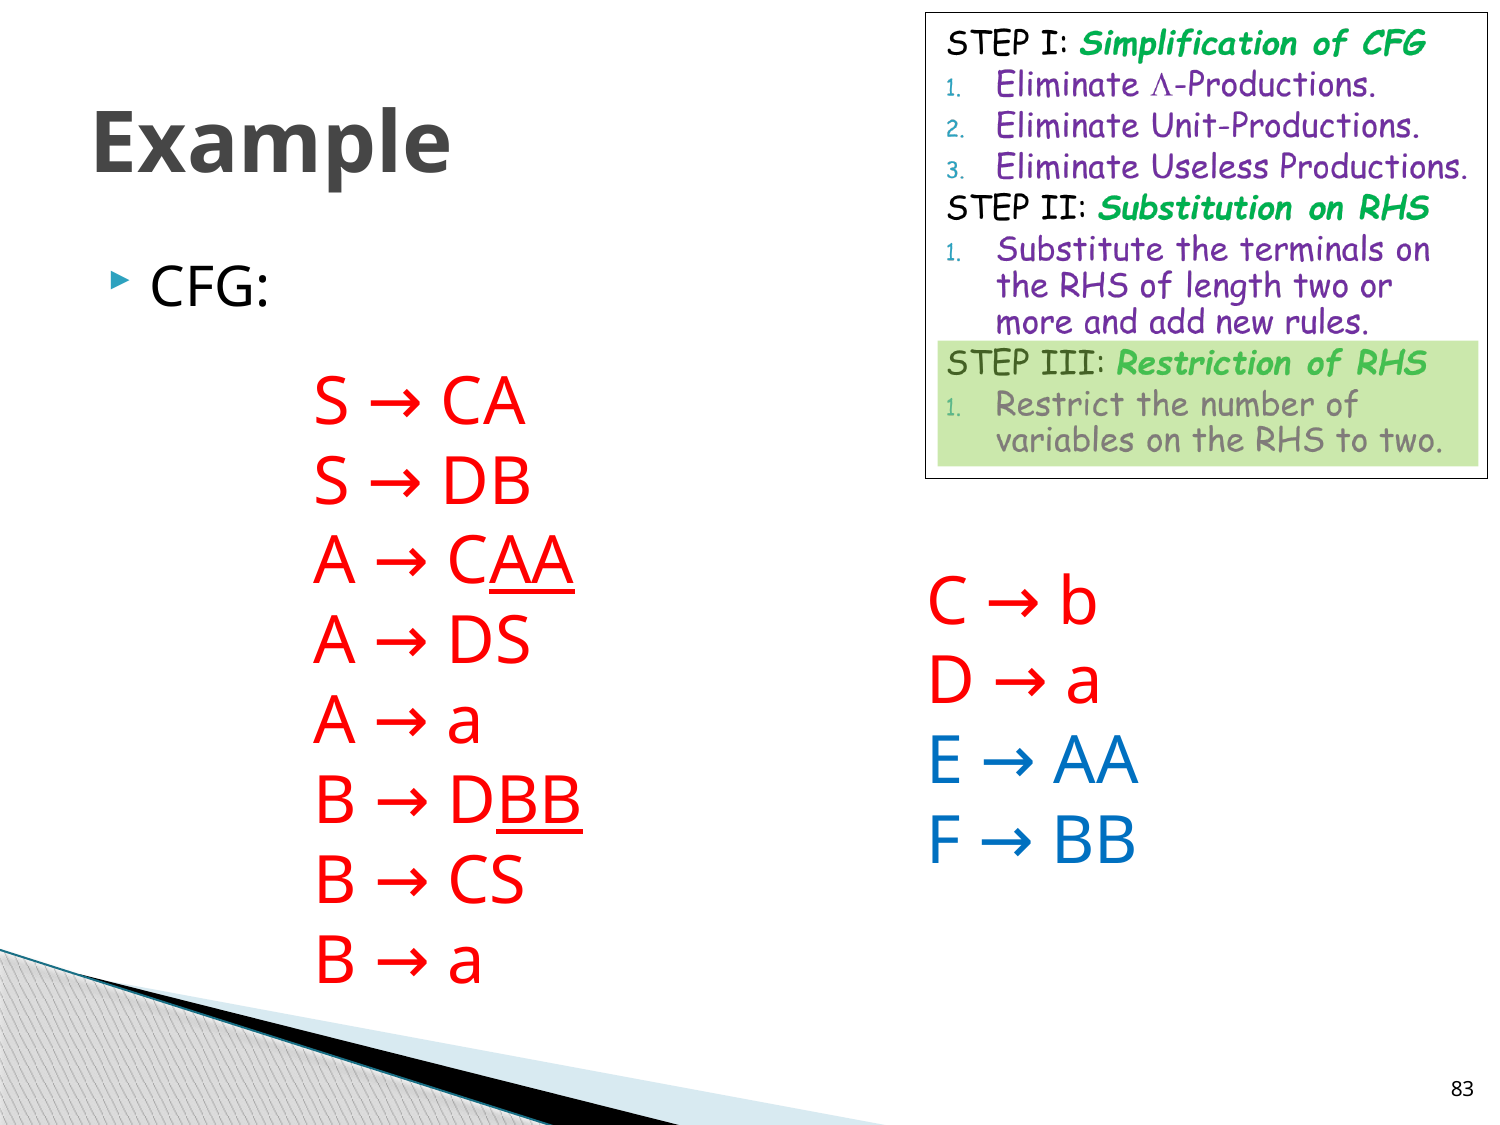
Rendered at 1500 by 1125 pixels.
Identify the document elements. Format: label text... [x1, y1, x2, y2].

text_box CFG: [75, 243, 650, 375]
slide_number 83 [1418, 1051, 1490, 1112]
text_box S → CA S → DB A → CAA A → DS A → a B → DBB B → CS B → a [298, 375, 599, 1005]
picture [925, 12, 1488, 480]
title Example [75, 45, 919, 233]
text_box C → b D → a E → AA F → BB [911, 549, 1155, 885]
